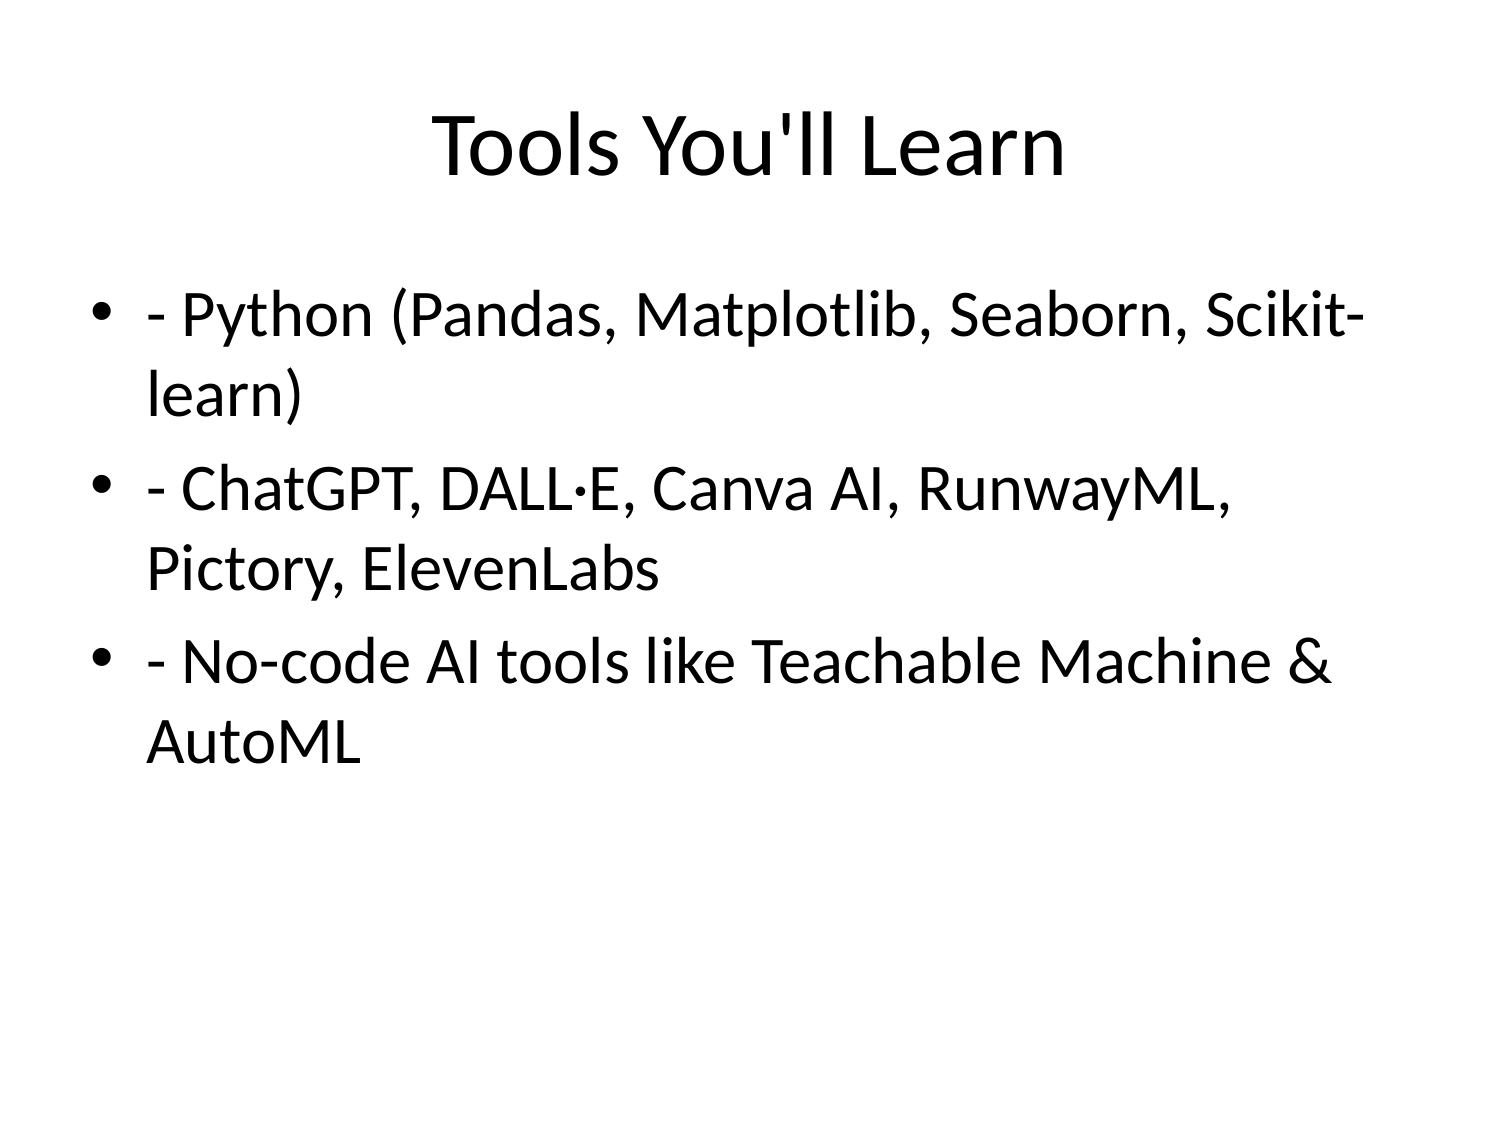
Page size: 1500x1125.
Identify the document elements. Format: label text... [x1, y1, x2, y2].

list - Python (Pandas, Matplotlib, Seaborn, Scikit-learn) - ChatGPT, DALL·E, Canva AI, RunwayML, Pictory, ElevenLabs - No-code AI tools like Teachable Machine & AutoML [75, 262, 1425, 1005]
title Tools You'll Learn [75, 45, 1425, 233]
